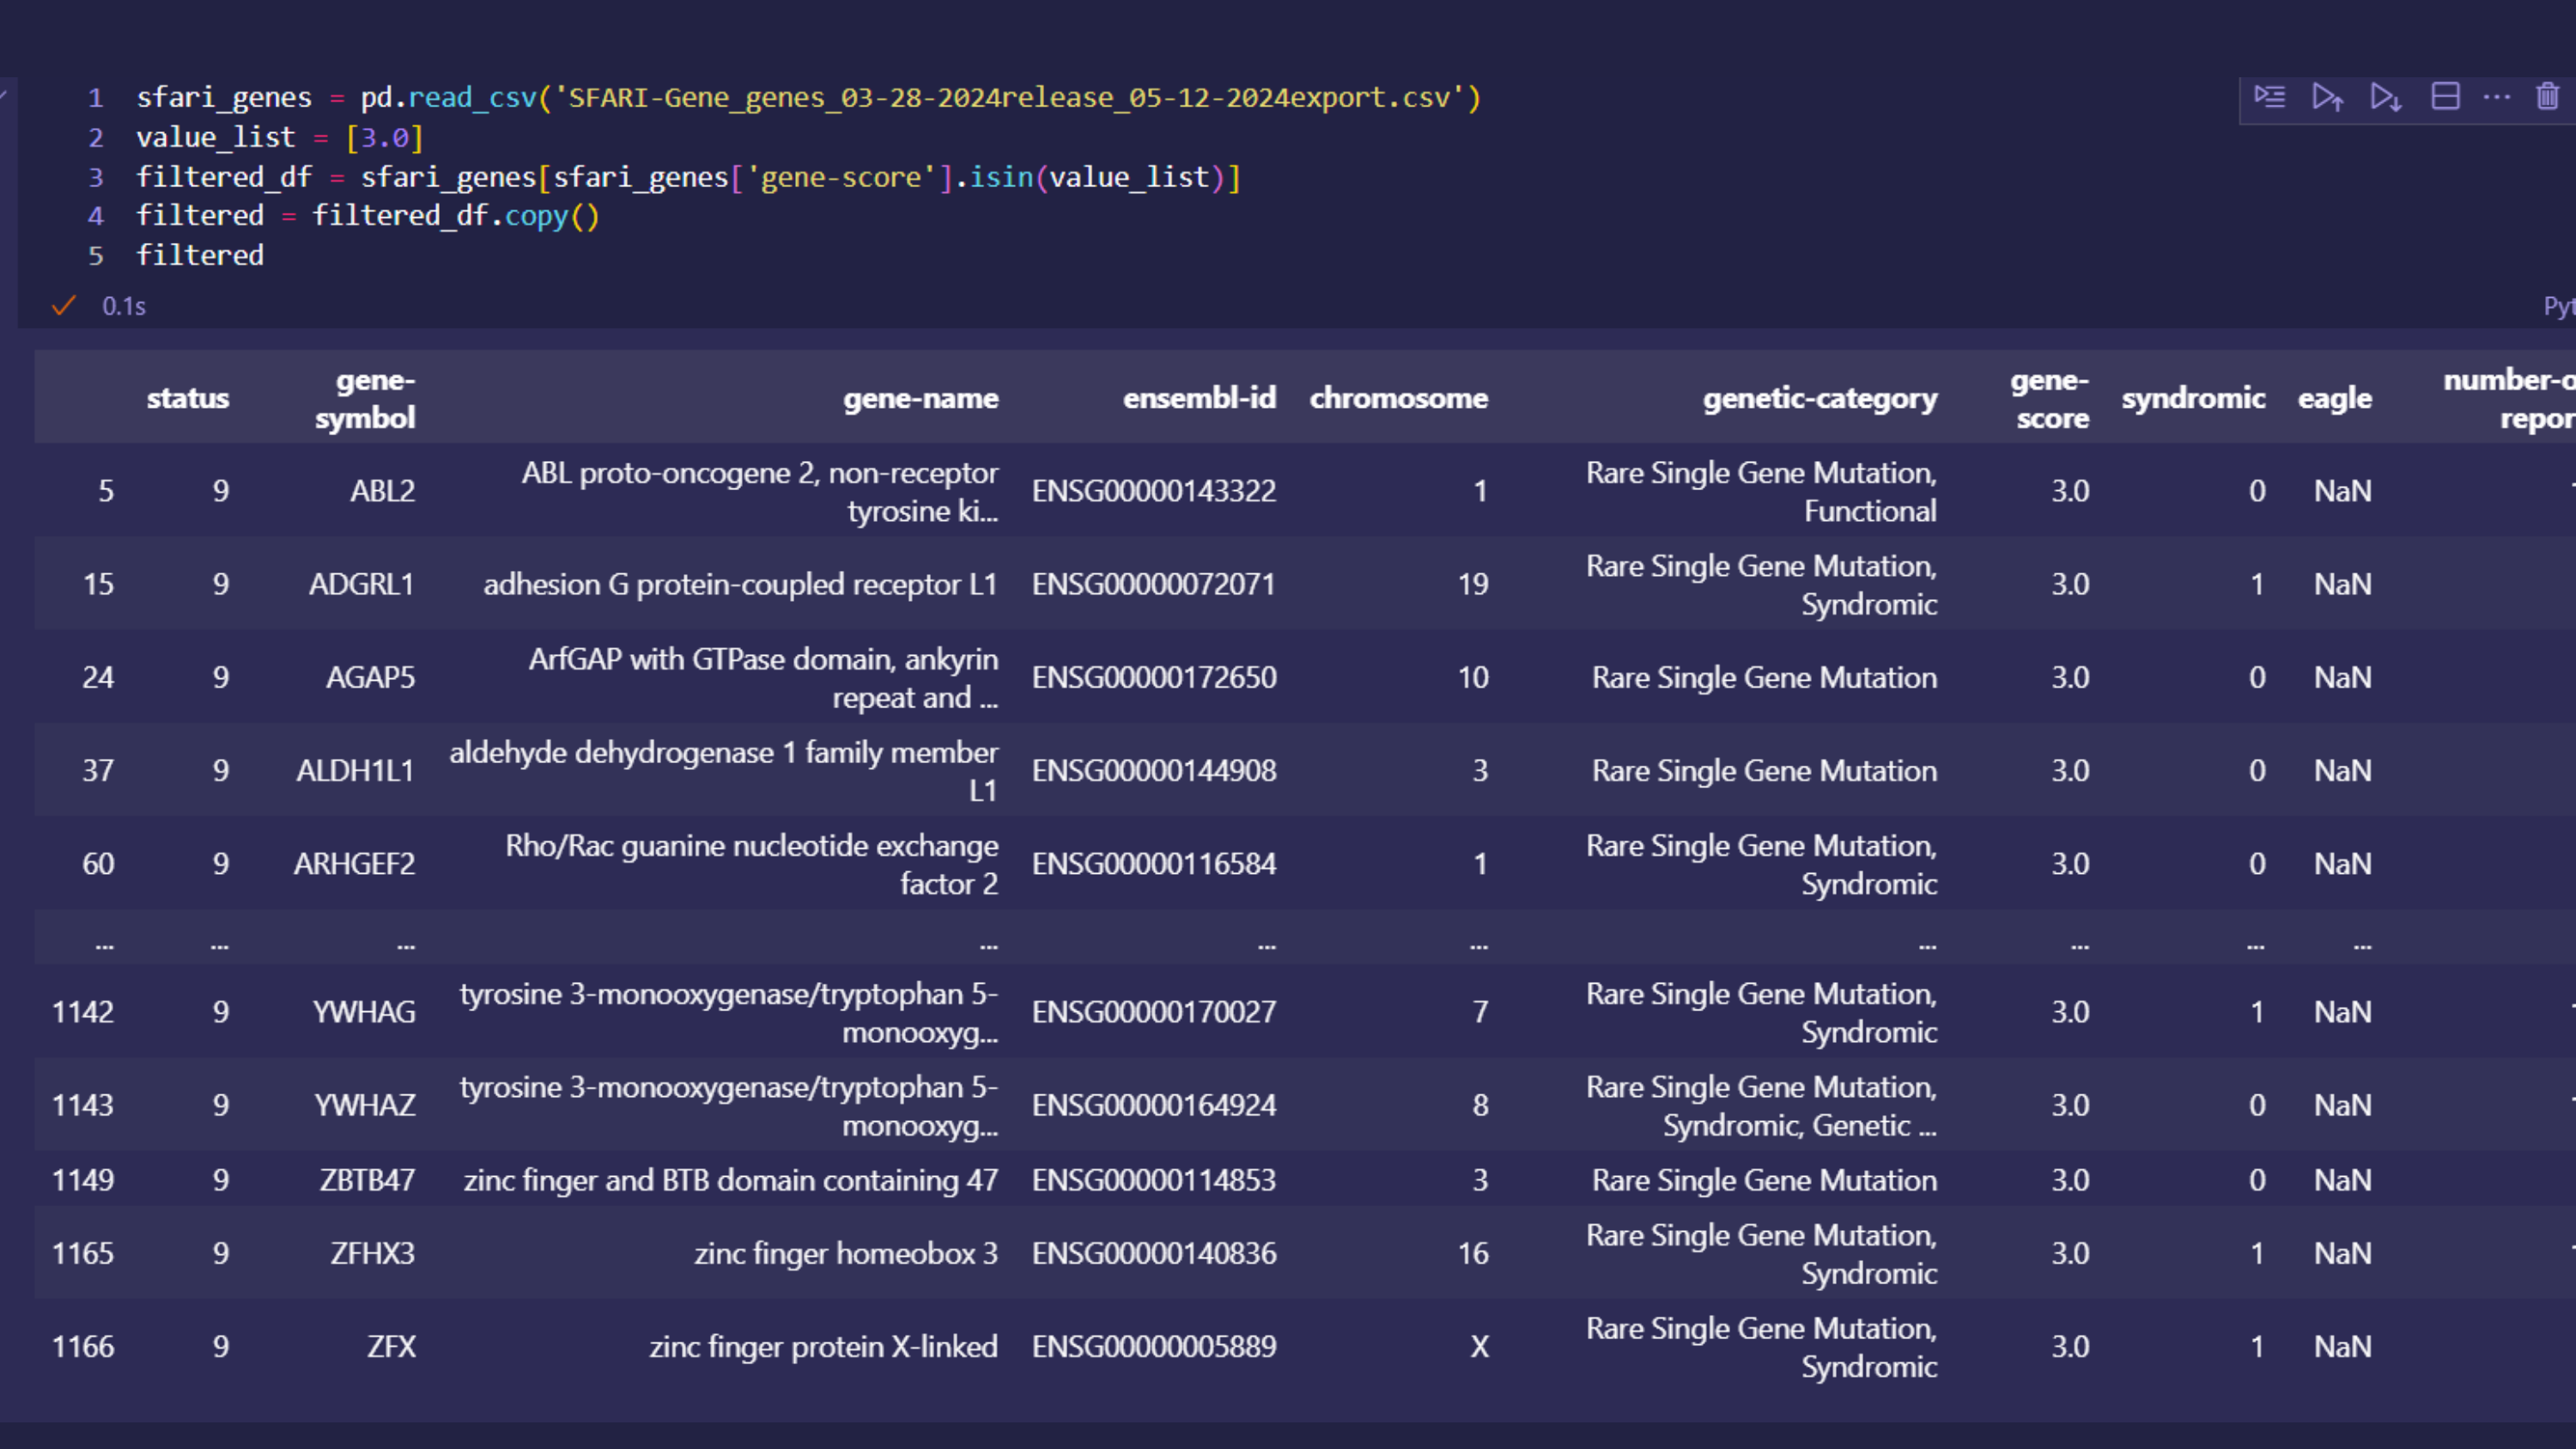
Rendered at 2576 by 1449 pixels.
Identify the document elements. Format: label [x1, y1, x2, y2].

text_box [0, 0, 2576, 561]
text_box [0, 570, 2576, 768]
text_box [0, 771, 2576, 1449]
